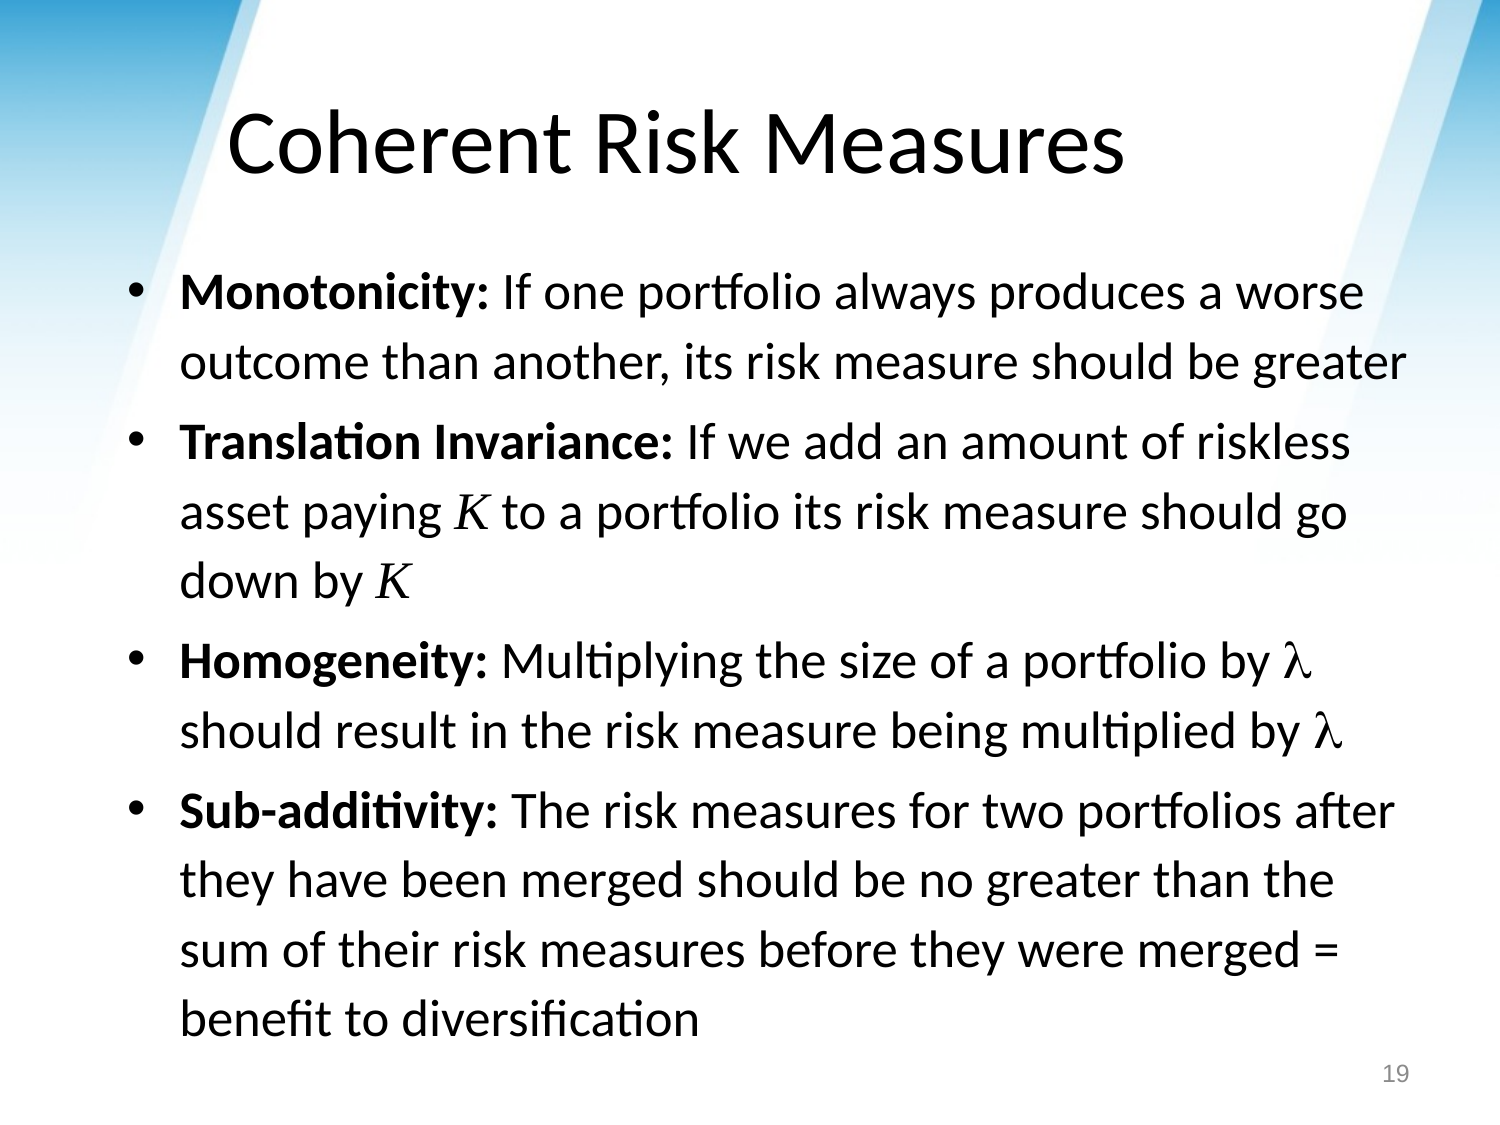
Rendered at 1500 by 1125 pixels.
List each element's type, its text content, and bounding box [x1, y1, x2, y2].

picture [0, 0, 1500, 771]
list Monotonicity: If one portfolio always produces a worse outcome than another, its risk measure should be greater Translation Invariance: If we add an amount of riskless asset paying K to a portfolio its risk measure should go down by K Homogeneity: Multiplying the size of a portfolio by l should result in the risk measure being multiplied by l Sub-additivity: The risk measures for two portfolios after they have been merged should be no greater than the sum of their risk measures before they were merged = benefit to diversification [112, 243, 1447, 1071]
slide_number 19 [1074, 1042, 1425, 1103]
title Coherent Risk Measures [40, 54, 1316, 219]
